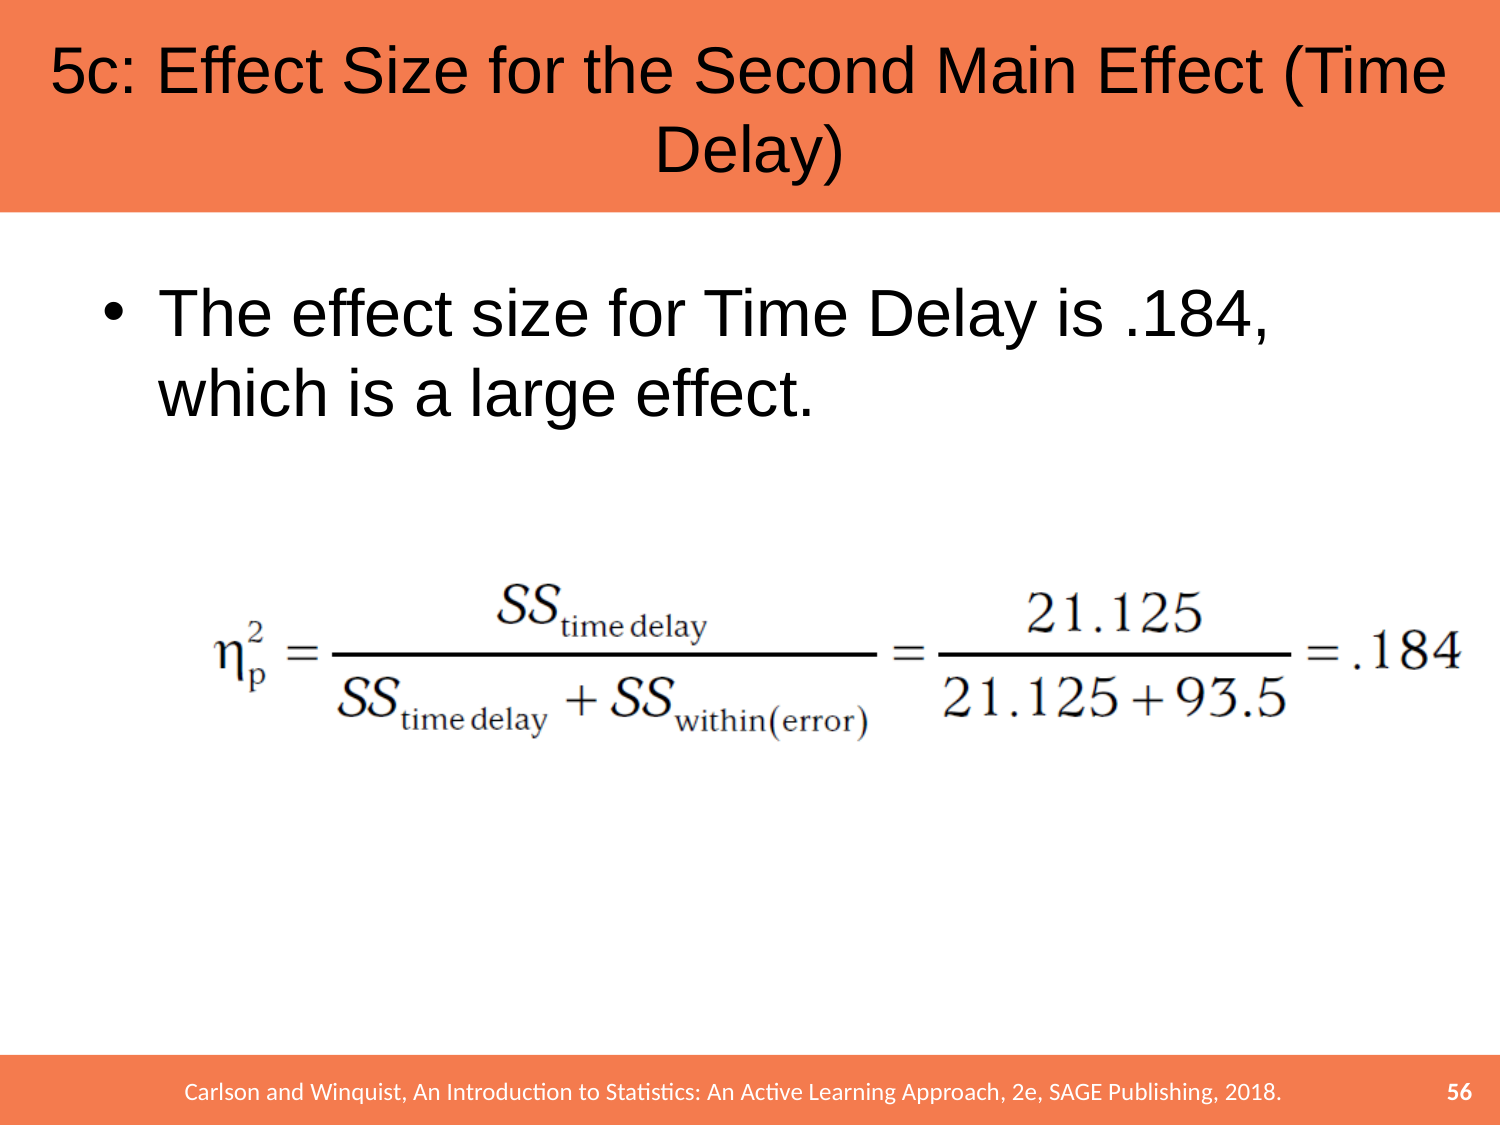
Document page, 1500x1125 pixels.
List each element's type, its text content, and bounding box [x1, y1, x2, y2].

picture [207, 574, 1476, 751]
slide_number 56 [1387, 1060, 1488, 1120]
title 5c: Effect Size for the Second Main Effect (Time Delay) [12, 18, 1488, 194]
list The effect size for Time Delay is .184, which is a large effect. [87, 262, 1425, 1005]
footer Carlson and Winquist, An Introduction to Statistics: An Active Learning Approach, 2e, SAGE Publishing, 2018. [150, 1060, 1325, 1121]
